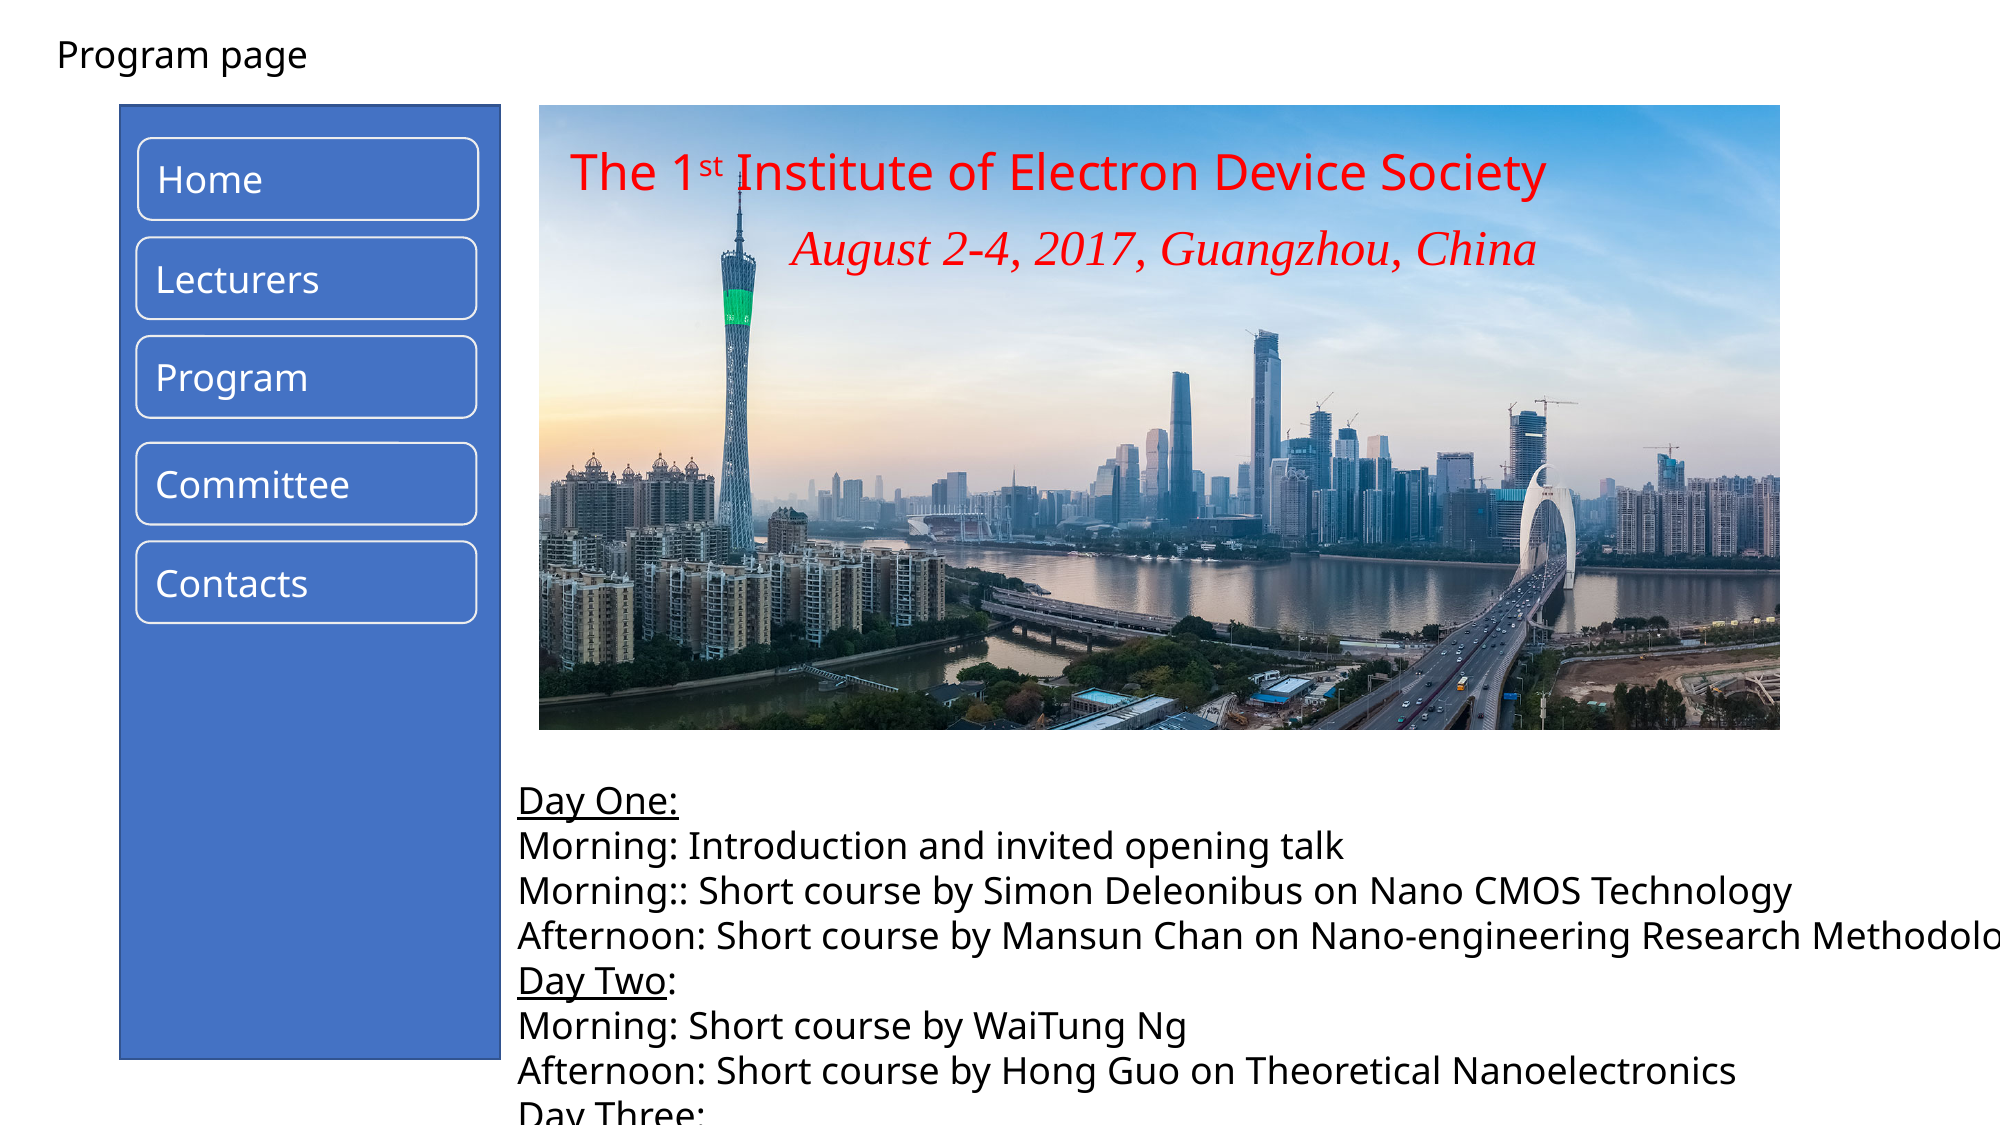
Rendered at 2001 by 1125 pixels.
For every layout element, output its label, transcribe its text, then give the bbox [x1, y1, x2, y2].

text_box Home [137, 137, 480, 221]
text_box Lecturers [135, 236, 478, 321]
text_box Contacts [135, 540, 478, 625]
text_box Program [135, 334, 478, 419]
text_box Committee [135, 441, 478, 526]
text_box [119, 104, 501, 1060]
picture [539, 105, 1780, 731]
text_box Day One: Morning: Introduction and invited opening talk Morning:: Short course by Simon Deleonibus on Nano CMOS Technology Afternoon: Short course by Mansun Chan on Nano-engineering Research Methodology Day Two: Morning: Short course by WaiTung Ng Afternoon: Short course by Hong Guo on Theoretical Nanoelectronics Day Three: Morning: Short course by Bin Yu on Nanoscale Electronics Afternoon: Short course by Jianbin Xu on Nanoscale Photonics Closing ceremony: Best post award [502, 769, 2000, 1125]
text_box Program page [41, 23, 323, 84]
